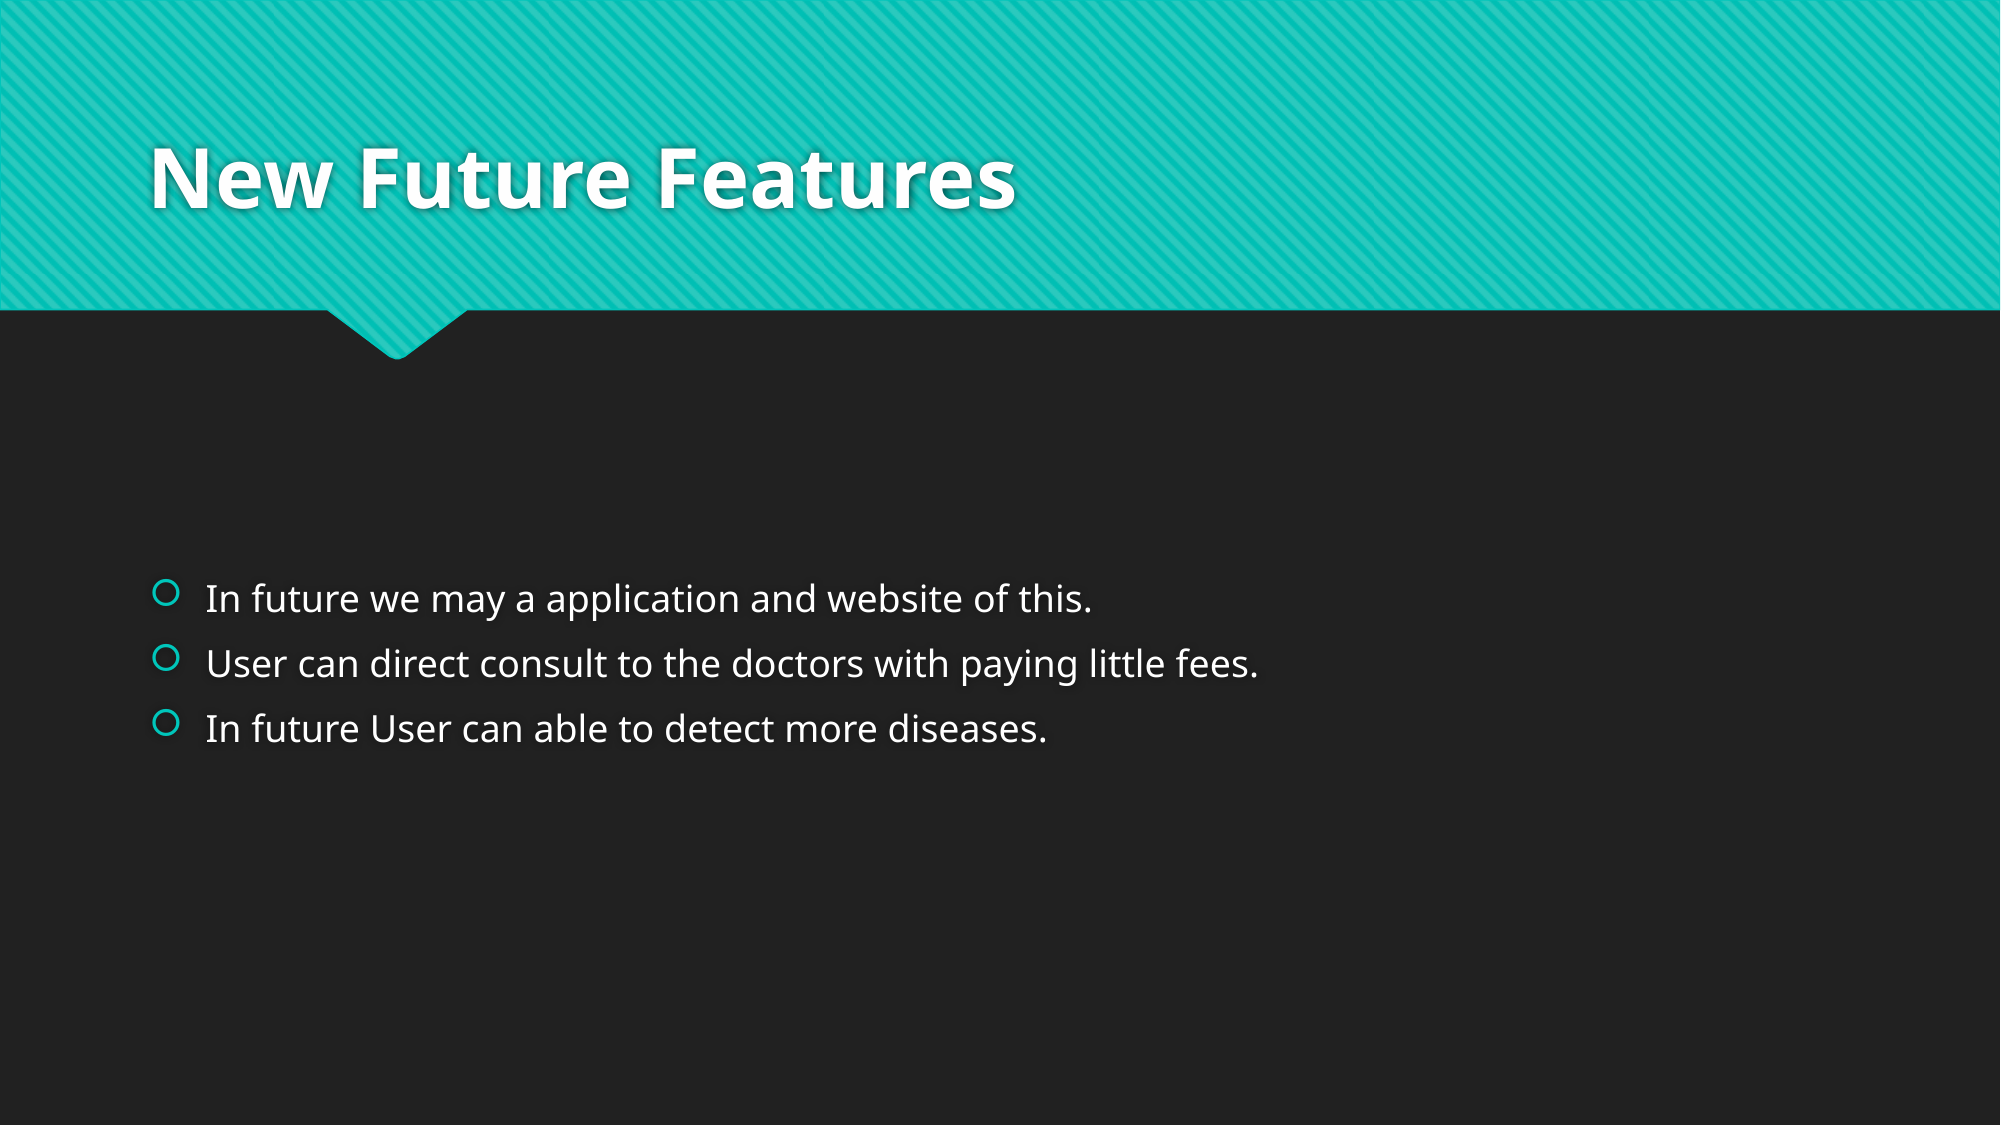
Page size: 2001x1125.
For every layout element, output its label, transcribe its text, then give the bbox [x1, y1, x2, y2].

title New Future Features [132, 73, 1868, 233]
list In future we may a application and website of this. User can direct consult to the doctors with paying little fees. In future User can able to detect more diseases. [134, 364, 1866, 962]
